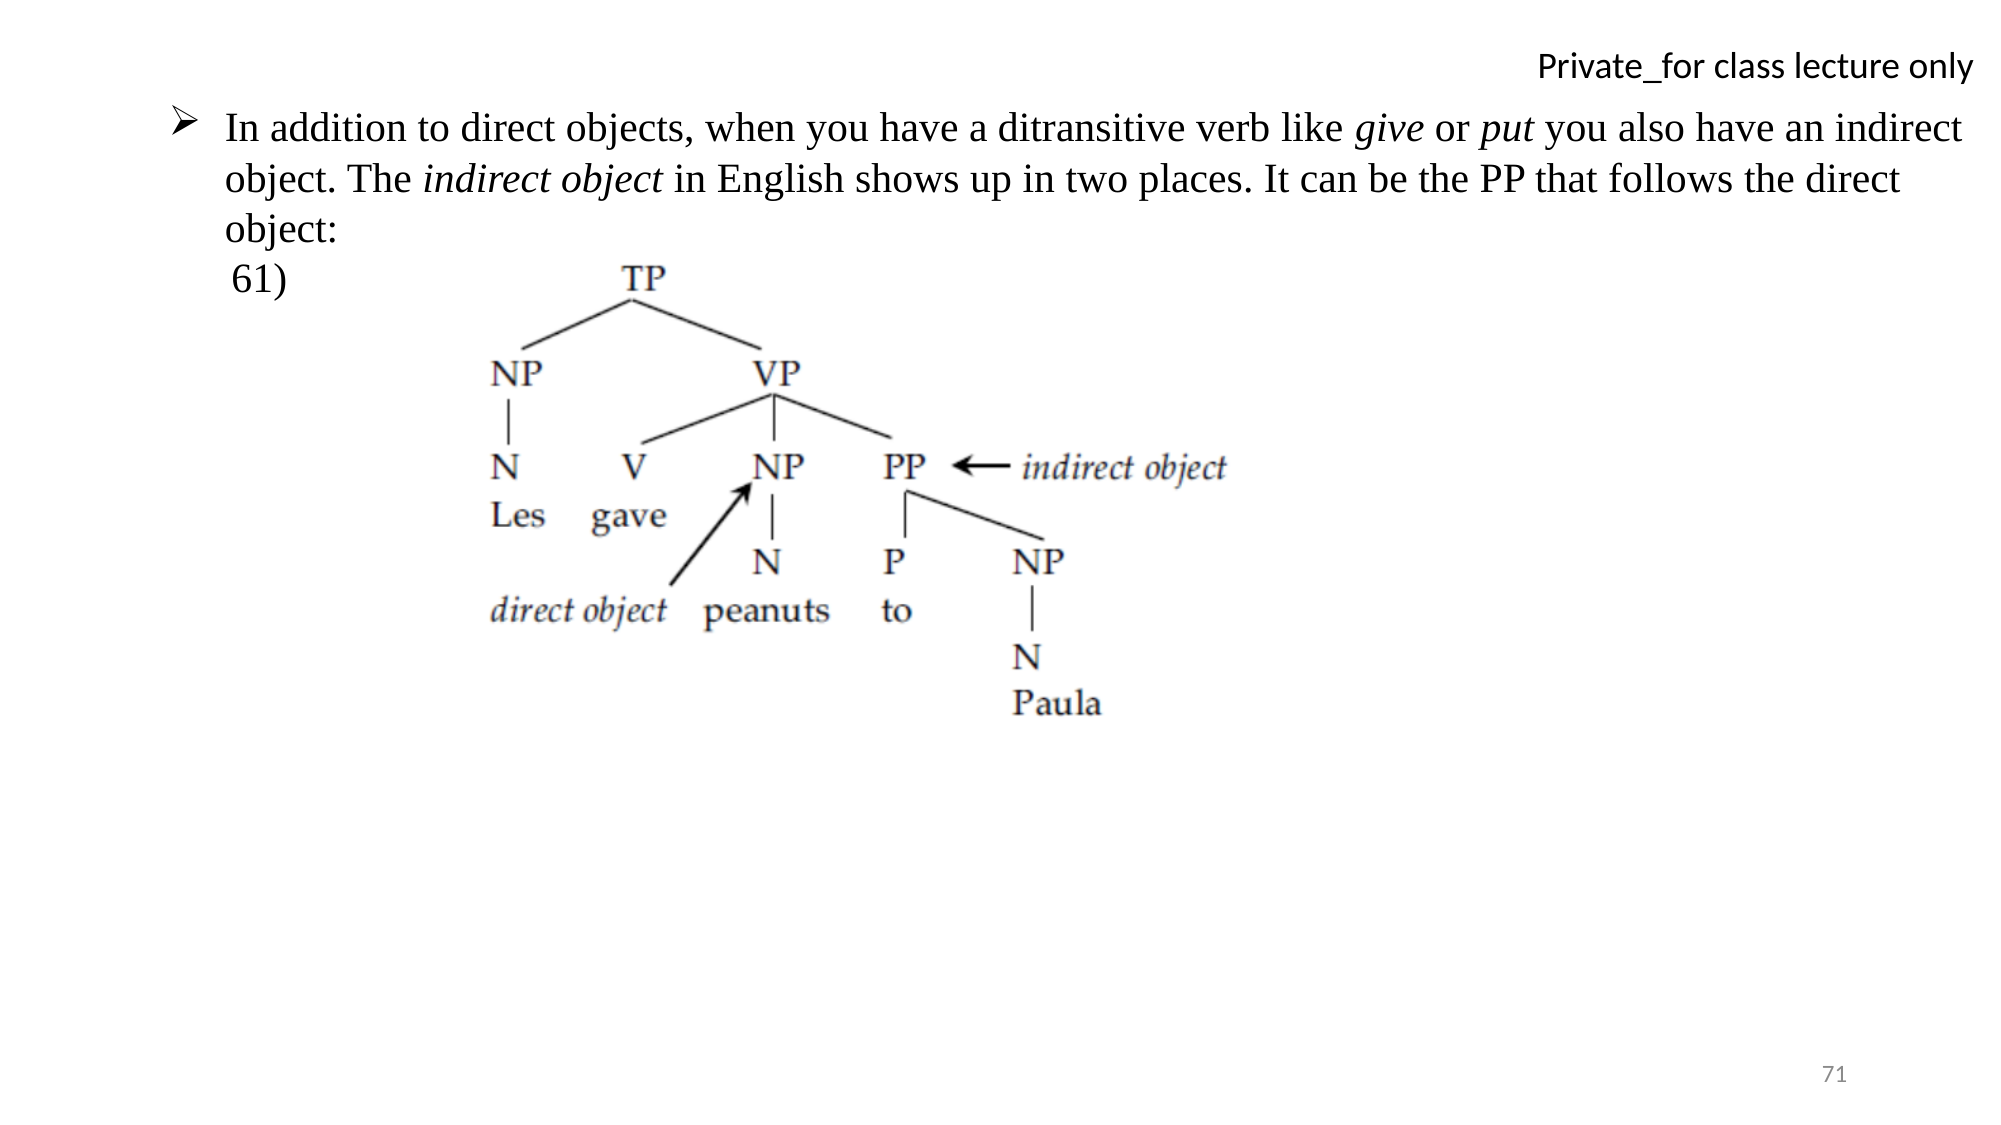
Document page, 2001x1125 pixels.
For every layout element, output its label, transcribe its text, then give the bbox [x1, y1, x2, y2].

picture [471, 238, 1249, 736]
slide_number 71 [1412, 1042, 1863, 1103]
subtitle In addition to direct objects, when you have a ditransitive verb like give or put you also have an indirect object. The indirect object in English shows up in two places. It can be the PP that follows the direct object: 61) [153, 92, 1988, 1043]
